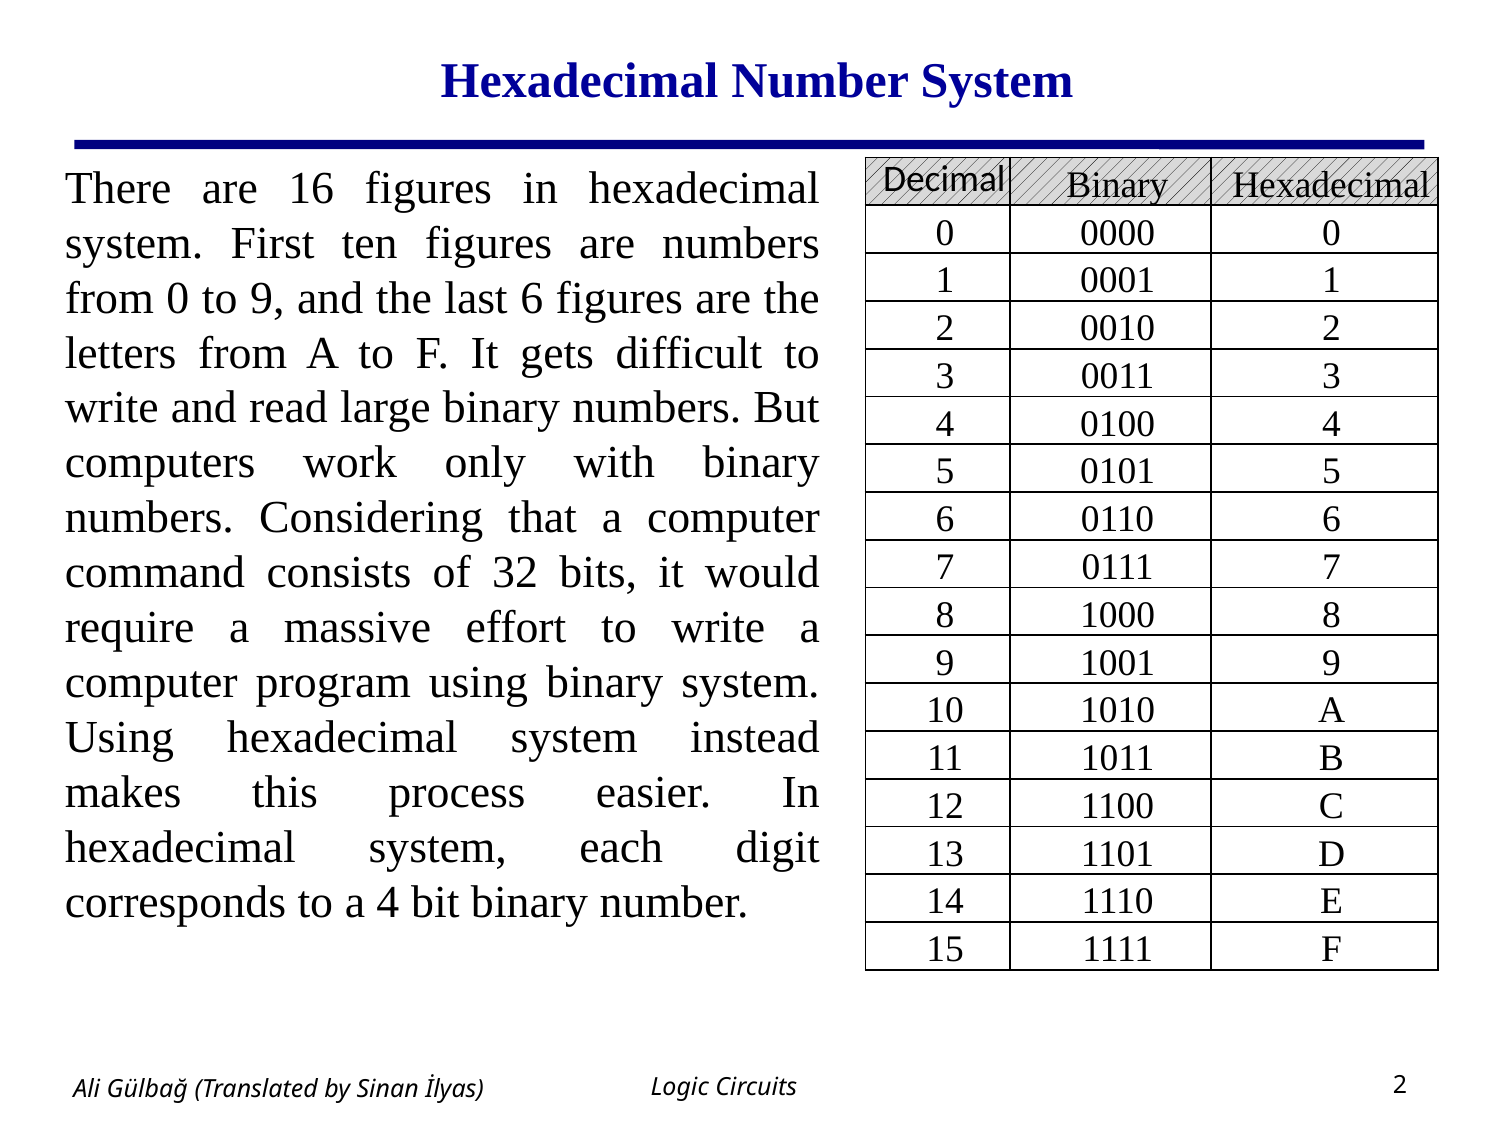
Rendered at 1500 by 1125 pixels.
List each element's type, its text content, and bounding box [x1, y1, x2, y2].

table_cell 0111 [1011, 541, 1210, 587]
title Hexadecimal Number System [88, 12, 1426, 143]
table_cell 15 [866, 923, 1009, 969]
table_cell 1110 [1011, 875, 1210, 921]
table_cell 9 [866, 636, 1009, 682]
table_cell 6 [866, 493, 1009, 539]
table_cell 5 [1212, 445, 1437, 491]
table_cell 1010 [1011, 684, 1210, 730]
table_cell 2 [1212, 302, 1437, 348]
table_cell 10 [866, 684, 1009, 730]
table_cell 9 [1212, 636, 1437, 682]
table_cell 3 [1212, 350, 1437, 396]
table_cell 0001 [1011, 254, 1210, 300]
table_cell 2 [866, 302, 1009, 348]
table_cell 0 [1212, 206, 1437, 252]
table_cell 13 [866, 827, 1009, 873]
table_cell D [1212, 827, 1437, 873]
table_cell 0000 [1011, 206, 1210, 252]
table_cell 1001 [1011, 636, 1210, 682]
table_cell F [1212, 923, 1437, 969]
table_header Binary [1011, 158, 1210, 204]
table_cell 0010 [1011, 302, 1210, 348]
table_cell 1111 [1011, 923, 1210, 969]
table_cell B [1212, 732, 1437, 778]
table_cell 3 [866, 350, 1009, 396]
table_cell 7 [1212, 541, 1437, 587]
table_cell 4 [1212, 397, 1437, 443]
table_header Decimal [866, 158, 1009, 204]
table_cell 6 [1212, 493, 1437, 539]
table_cell 0101 [1011, 445, 1210, 491]
table_header Hexadecimal [1212, 158, 1437, 204]
table_cell 1 [1212, 254, 1437, 300]
table_cell 1000 [1011, 588, 1210, 634]
table_cell 1100 [1011, 780, 1210, 826]
table_cell 7 [866, 541, 1009, 587]
table_cell 14 [866, 875, 1009, 921]
table_cell 0011 [1011, 350, 1210, 396]
table_cell 8 [1212, 588, 1437, 634]
table_cell 1011 [1011, 732, 1210, 778]
table_cell 1101 [1011, 827, 1210, 873]
table_cell 4 [866, 397, 1009, 443]
list There are 16 figures in hexadecimal system. First ten figures are numbers from 0 to 9, and the last 6 figures are the letters from A to F. It gets difficult to write and read large binary numbers. But computers work only with binary numbers. Considering that a computer command consists of 32 bits, it would require a massive effort to write a computer program using binary system. Using hexadecimal system instead makes this process easier. In hexadecimal system, each digit corresponds to a 4 bit binary number. [49, 149, 836, 984]
table_cell 1 [866, 254, 1009, 300]
table_cell 5 [866, 445, 1009, 491]
table_cell E [1212, 875, 1437, 921]
table_cell 12 [866, 780, 1009, 826]
table_cell C [1212, 780, 1437, 826]
table_cell 11 [866, 732, 1009, 778]
table_cell A [1212, 684, 1437, 730]
table_cell 0110 [1011, 493, 1210, 539]
footer Logic Circuits [454, 1049, 993, 1125]
table_cell 8 [866, 588, 1009, 634]
table_cell 0 [866, 206, 1009, 252]
table_cell 0100 [1011, 397, 1210, 443]
